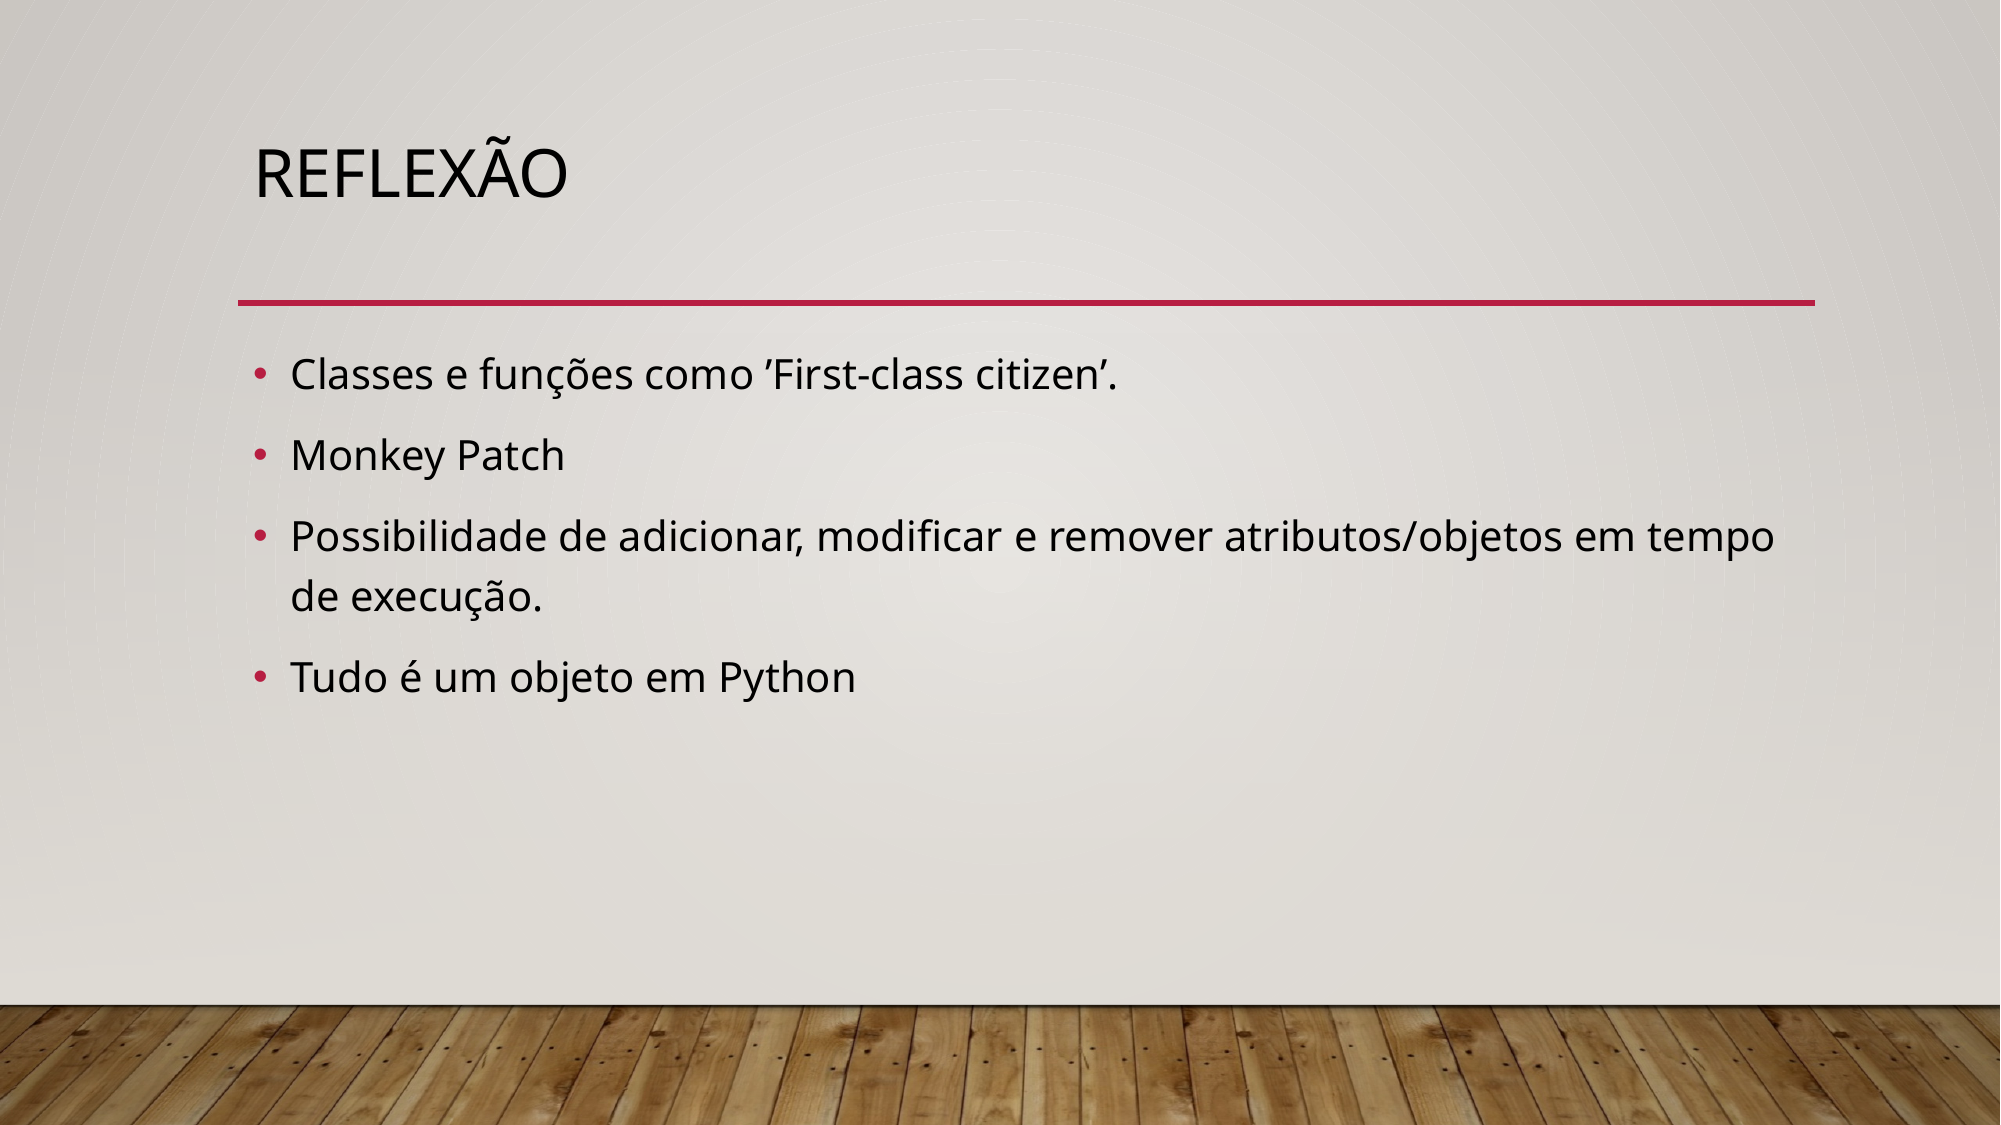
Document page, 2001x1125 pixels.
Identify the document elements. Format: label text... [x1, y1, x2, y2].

picture [0, 1005, 2000, 1125]
list Classes e funções como ’First-class citizen’. Monkey Patch Possibilidade de adicionar, modificar e remover atributos/objetos em tempo de execução. Tudo é um objeto em Python [238, 330, 1814, 897]
title Reflexão [238, 131, 1814, 305]
